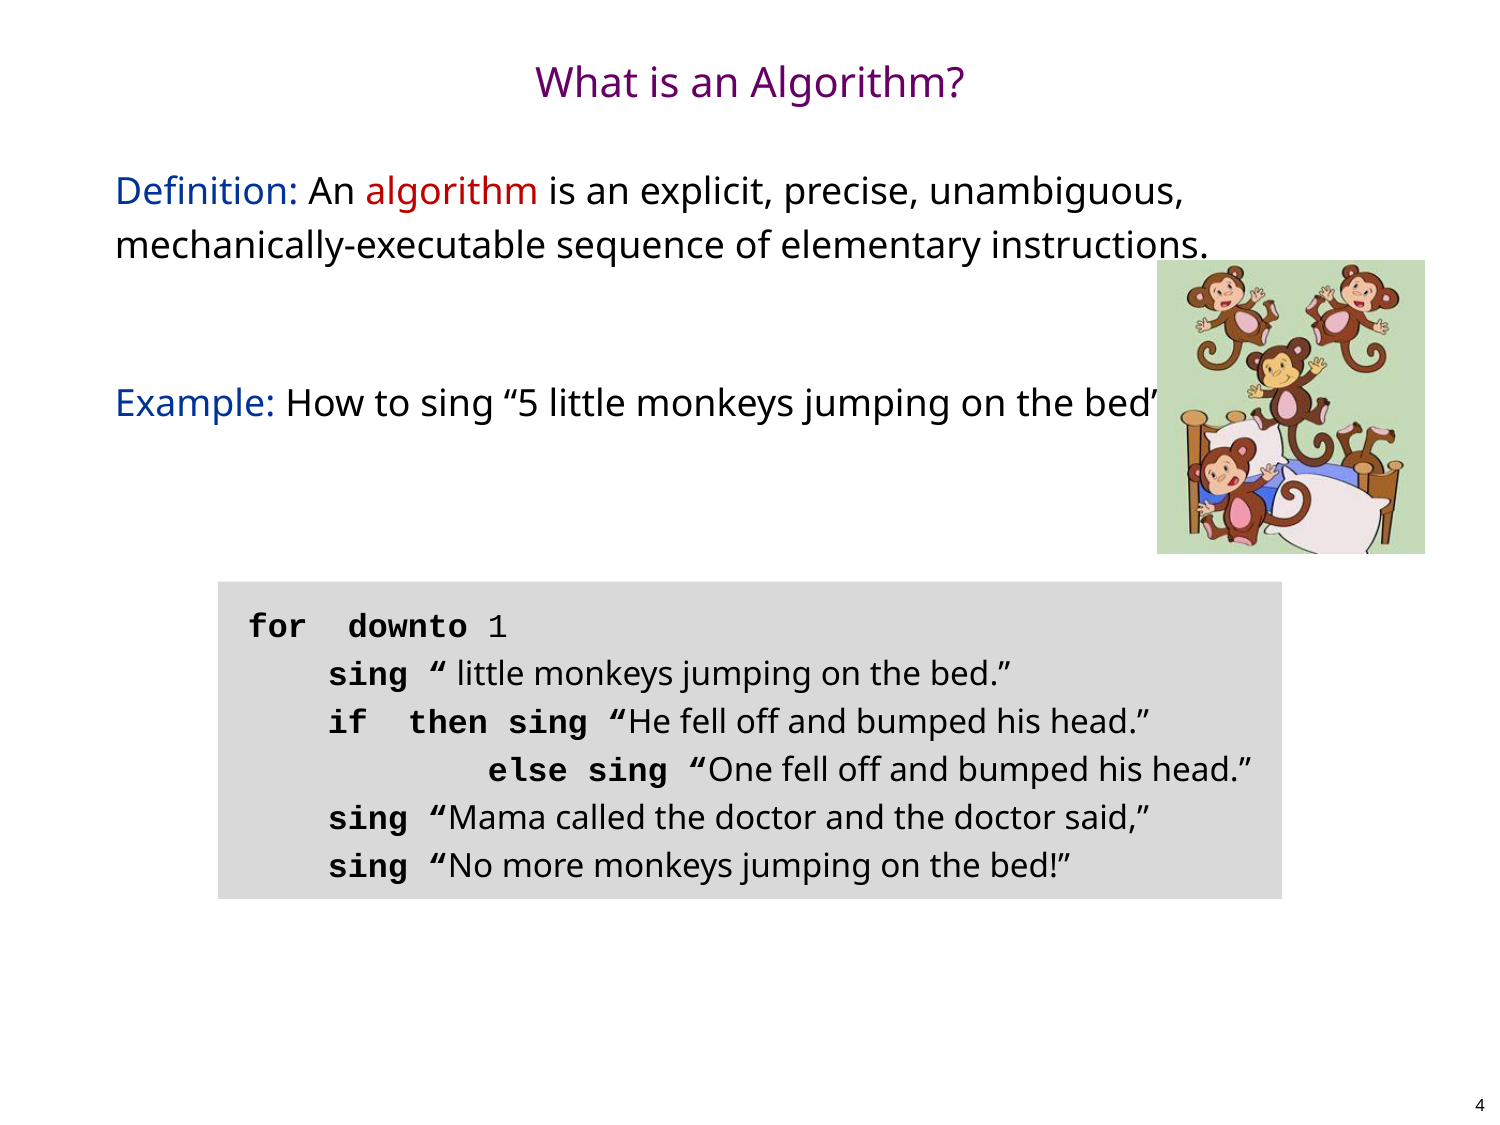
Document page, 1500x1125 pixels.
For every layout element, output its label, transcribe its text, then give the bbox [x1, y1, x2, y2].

title What is an Algorithm? [0, 50, 1500, 125]
list Definition: An algorithm is an explicit, precise, unambiguous, mechanically-executable sequence of elementary instructions. Example: How to sing “5 little monkeys jumping on the bed” [99, 149, 1429, 1038]
slide_number 4 [1187, 1087, 1500, 1125]
picture [1157, 260, 1425, 555]
